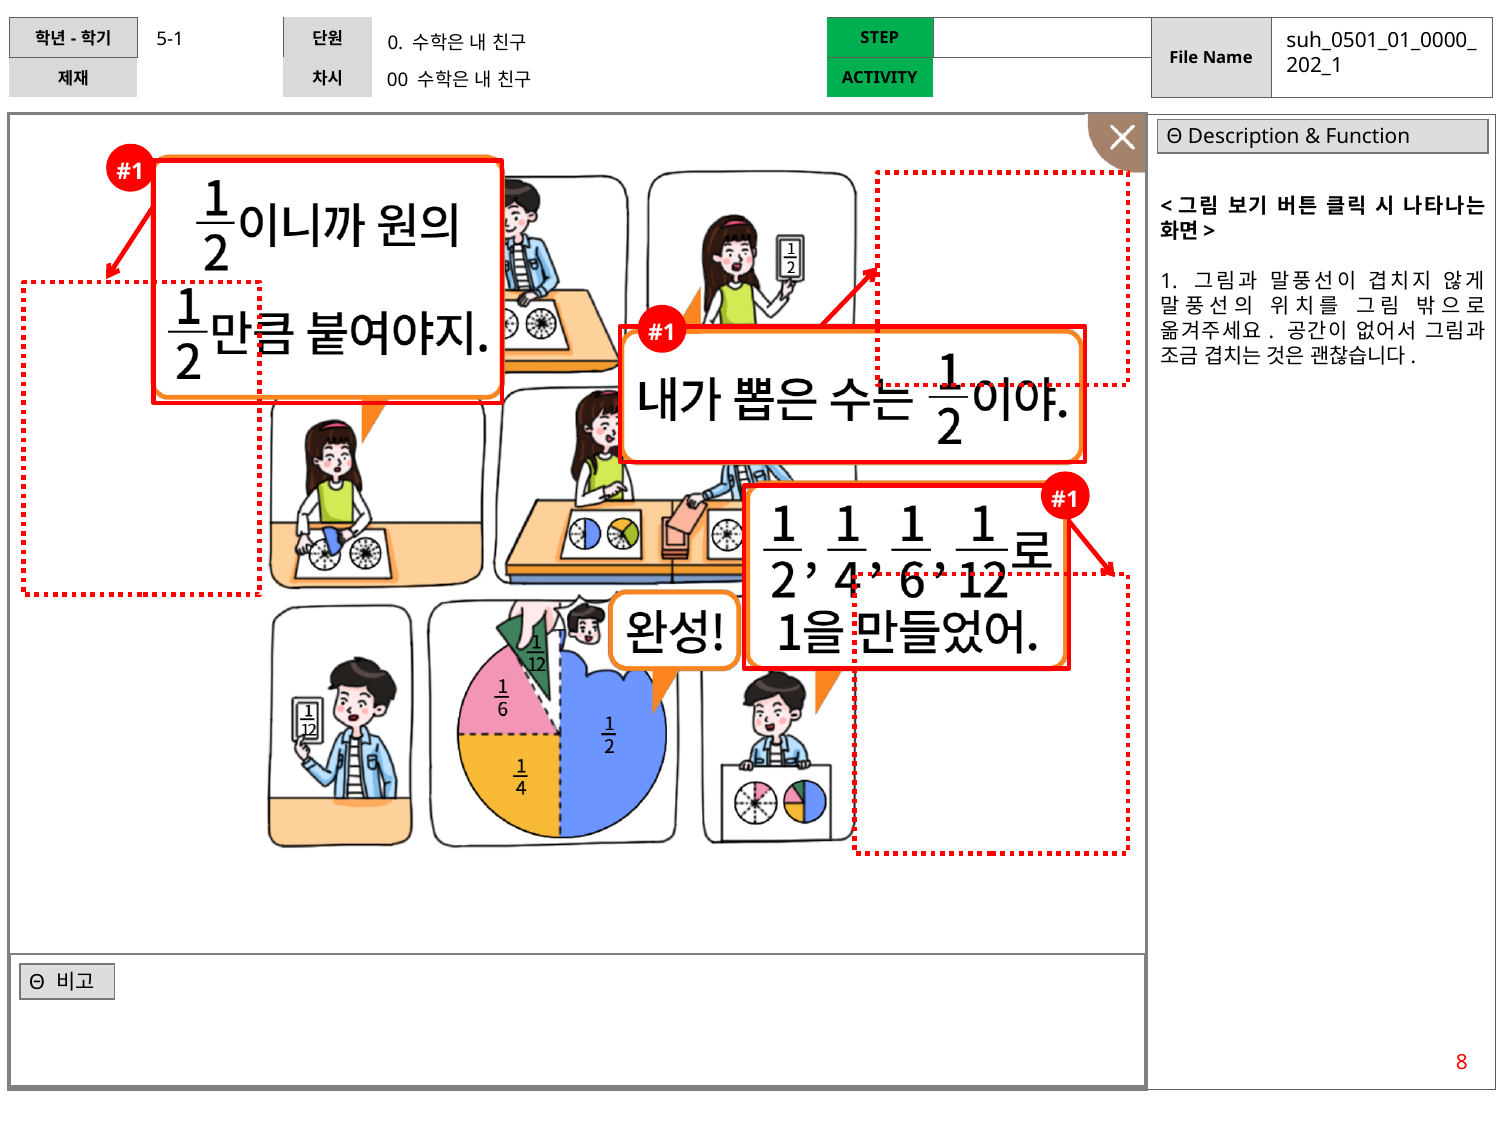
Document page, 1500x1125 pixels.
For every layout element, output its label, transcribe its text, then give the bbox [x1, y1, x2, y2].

text_box [1119, 572, 1130, 855]
text_box [1119, 181, 1130, 387]
picture [30, 113, 1145, 854]
text_box 5-1 [141, 18, 284, 55]
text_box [820, 266, 878, 327]
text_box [1068, 520, 1115, 578]
text_box <그림 보기 버튼 클릭 시 나타나는 화면> 1. 그림과 말풍선이 겹치지 않게 말풍선의 위치를 그림 밖으로 옮겨주세요. 공간이 없어서 그림과 조금 겹치는 것은 괜찮습니다. [1145, 160, 1500, 376]
table_header Θ Description & Function [1158, 120, 1487, 152]
text_box suh_0501_01_0000_202_1 [1271, 18, 1500, 84]
text_box 00 수학은 내 친구 [372, 60, 821, 96]
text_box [105, 206, 154, 280]
text_box 0. 수학은 내 친구 [372, 23, 828, 48]
